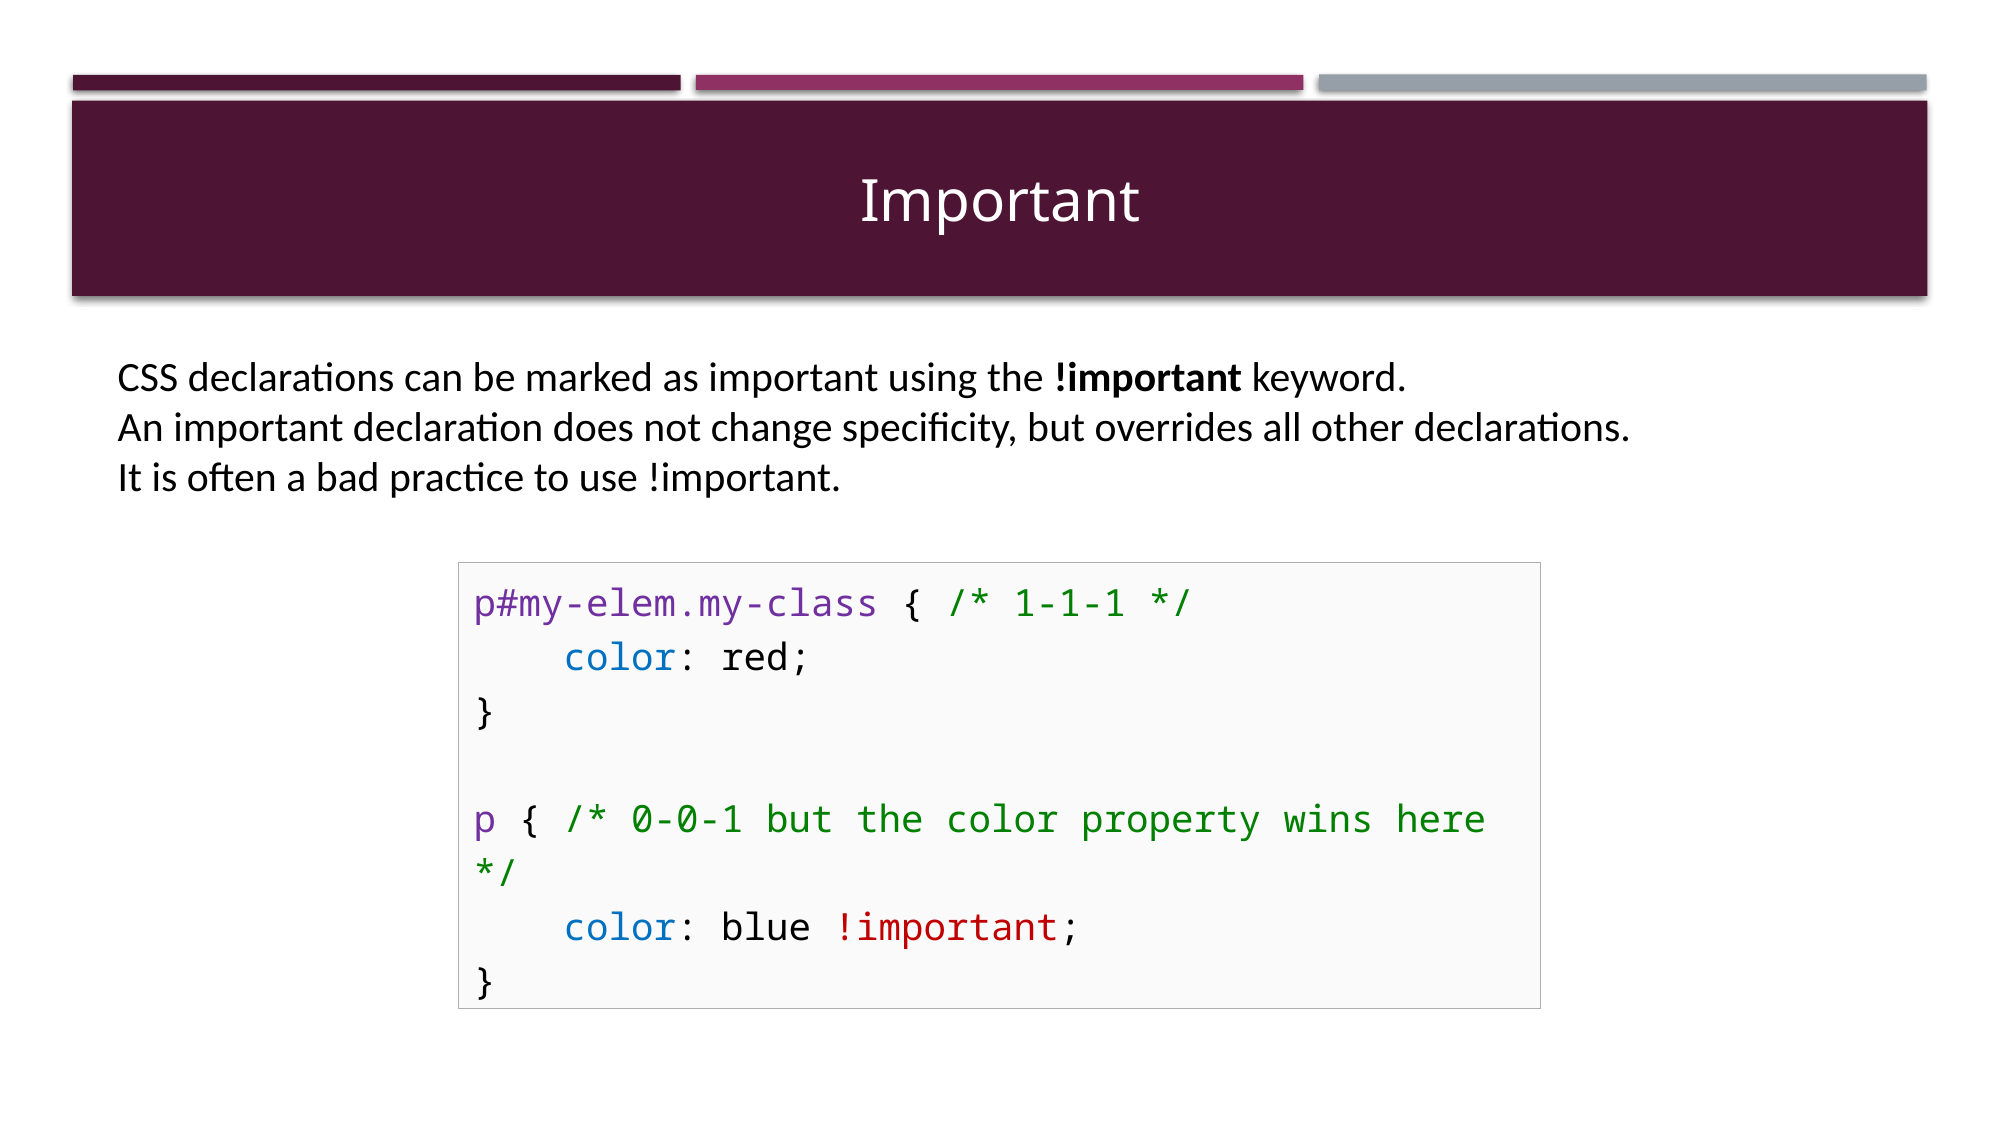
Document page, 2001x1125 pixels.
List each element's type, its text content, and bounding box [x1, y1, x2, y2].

text_box CSS declarations can be marked as important using the !important keyword. An important declaration does not change specificity, but overrides all other declarations. It is often a bad practice to use !important. [102, 342, 1647, 508]
text_box p#my-elem.my-class { /* 1-1-1 */ color: red; } p { /* 0-0-1 but the color property wins here */ color: blue !important; } [458, 562, 1541, 1009]
title Important [95, 152, 1905, 241]
